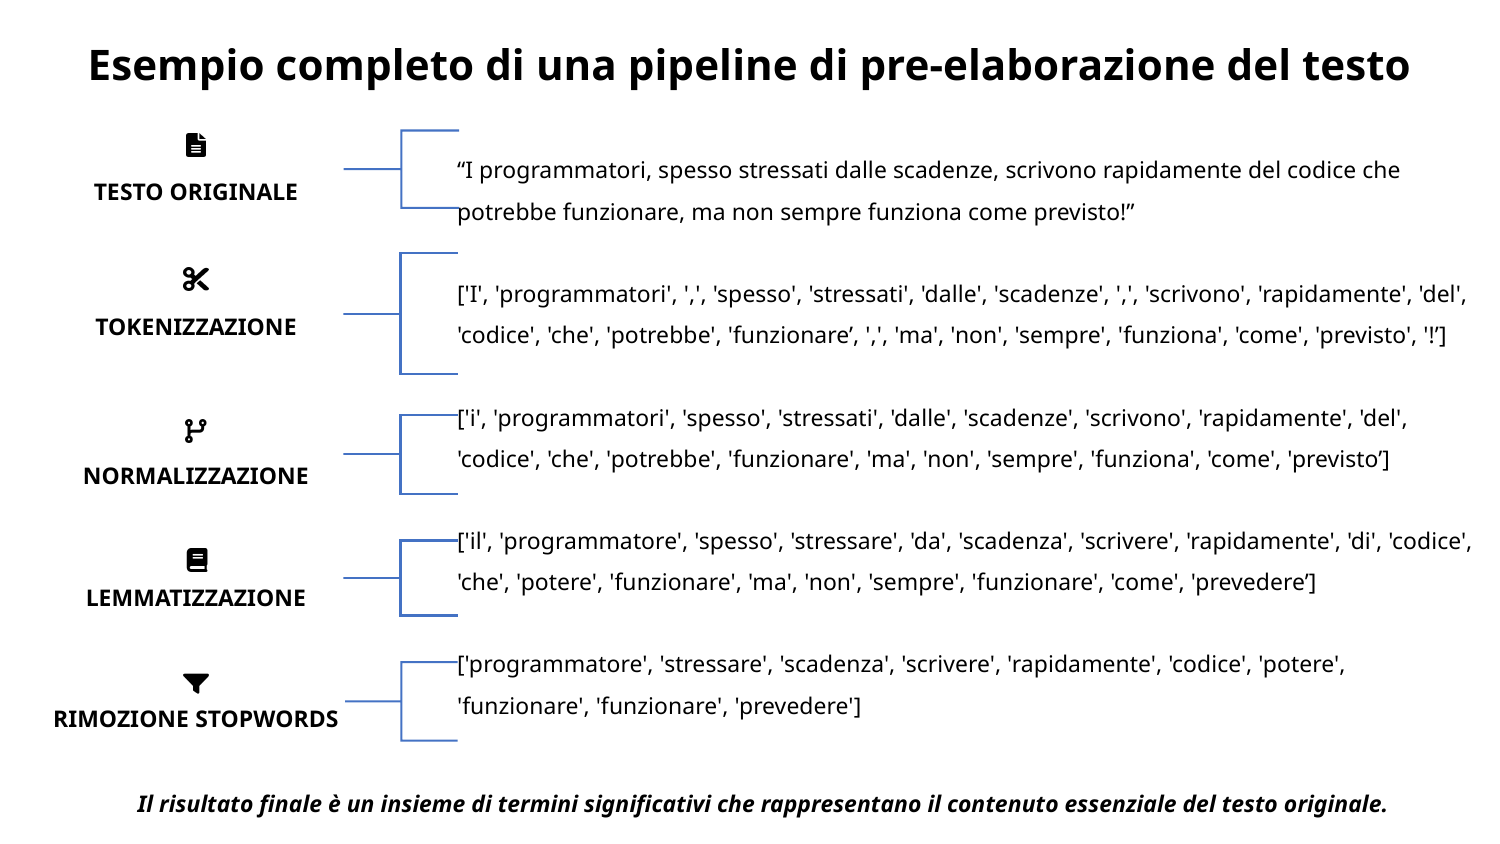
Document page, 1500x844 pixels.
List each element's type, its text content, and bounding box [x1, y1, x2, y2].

picture [183, 672, 209, 695]
text_box LEMMATIZZAZIONE [31, 570, 361, 612]
text_box [343, 253, 458, 375]
text_box “I programmatori, spesso stressati dalle scadenze, scrivono rapidamente del codice che potrebbe funzionare, ma non sempre funziona come previsto!” ['I', 'programmatori', ',', 'spesso', 'stressati', 'dalle', 'scadenze', ',', 'scrivono', 'rapidamente', 'del', 'codice', 'che', 'potrebbe', 'funzionare’, ',', 'ma', 'non', 'sempre', 'funziona', 'come', 'previsto', '!’] ['i', 'programmatori', 'spesso', 'stressati', 'dalle', 'scadenze', 'scrivono', 'rapidamente', 'del', 'codice', 'che', 'potrebbe', 'funzionare', 'ma', 'non', 'sempre', 'funziona', 'come', 'previsto’] ['il', 'programmatore', 'spesso', 'stressare', 'da', 'scadenza', 'scrivere', 'rapidamente', 'di', 'codice', 'che', 'potere', 'funzionare', 'ma', 'non', 'sempre', 'funzionare', 'come', 'prevedere’] ['programmatore', 'stressare', 'scadenza', 'scrivere', 'rapidamente', 'codice', 'potere', 'funzionare', 'funzionare', 'prevedere'] [457, 142, 1484, 719]
picture [186, 548, 208, 572]
text_box NORMALIZZAZIONE [31, 447, 361, 489]
text_box [343, 414, 458, 494]
text_box [343, 540, 458, 616]
picture [185, 419, 207, 443]
text_box TESTO ORIGINALE [31, 163, 361, 205]
text_box Il risultato finale è un insieme di termini significativi che rappresentano il contenuto essenziale del testo originale. [131, 789, 1402, 818]
text_box [345, 661, 458, 742]
picture [186, 133, 206, 157]
text_box RIMOZIONE STOPWORDS [31, 691, 361, 733]
text_box Esempio completo di una pipeline di pre-elaborazione del testo [87, 37, 1413, 89]
picture [183, 267, 209, 291]
text_box [343, 129, 460, 209]
text_box TOKENIZZAZIONE [31, 298, 361, 340]
